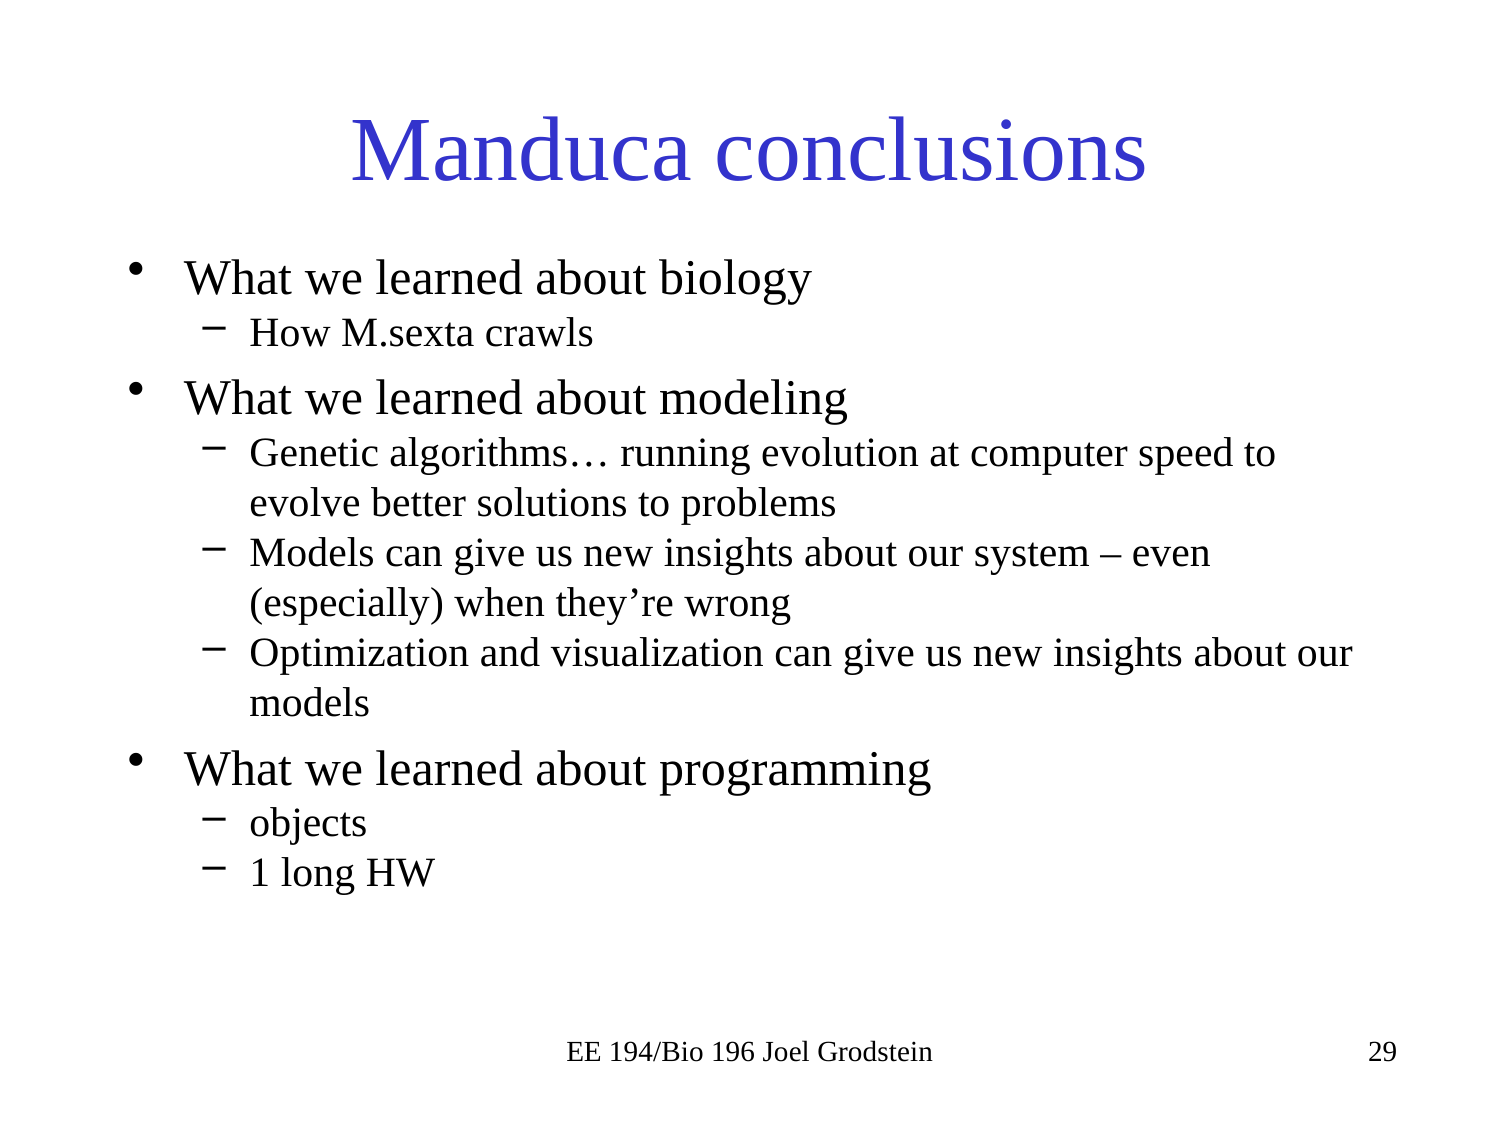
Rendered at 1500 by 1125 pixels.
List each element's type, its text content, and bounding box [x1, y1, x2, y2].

footer EE 194/Bio 196 Joel Grodstein [512, 1024, 988, 1101]
list What we learned about biology How M.sexta crawls What we learned about modeling Genetic algorithms… running evolution at computer speed to evolve better solutions to problems Models can give us new insights about our system – even (especially) when they’re wrong Optimization and visualization can give us new insights about our models What we learned about programming objects 1 long HW [112, 237, 1388, 963]
title Manduca conclusions [112, 50, 1388, 237]
